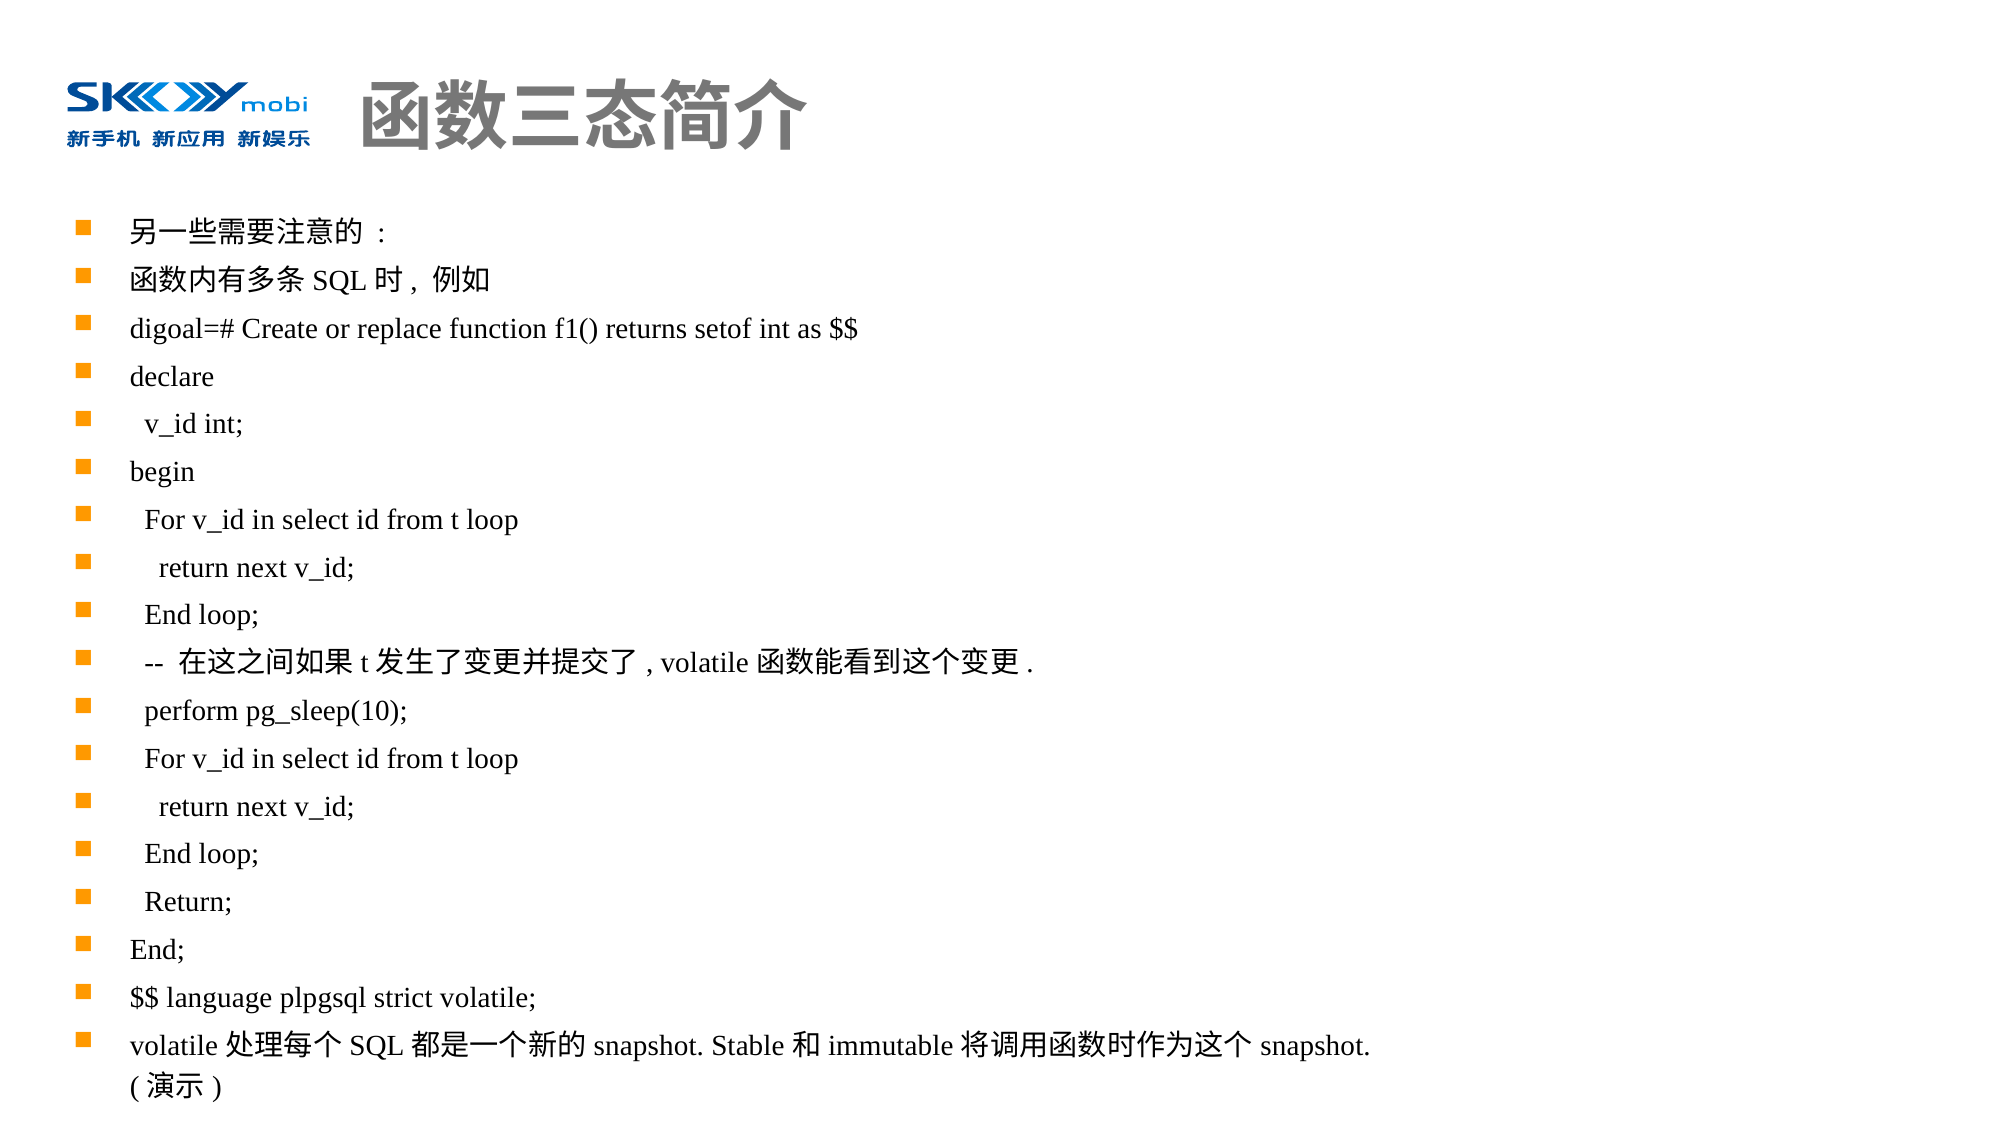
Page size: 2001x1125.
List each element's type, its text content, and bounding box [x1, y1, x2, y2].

title 函数三态简介 [343, 60, 1901, 167]
list 另一些需要注意的 : 函数内有多条SQL时, 例如 digoal=# Create or replace function f1() returns setof int as $$ declare v_id int; begin For v_id in select id from t loop return next v_id; End loop; -- 在这之间如果t发生了变更并提交了, volatile函数能看到这个变更. perform pg_sleep(10); For v_id in select id from t loop return next v_id; End loop; Return; End; $$ language plpgsql strict volatile; volatile处理每个SQL都是一个新的snapshot. Stable和immutable将调用函数时作为这个snapshot. (演示) [58, 198, 1426, 1020]
